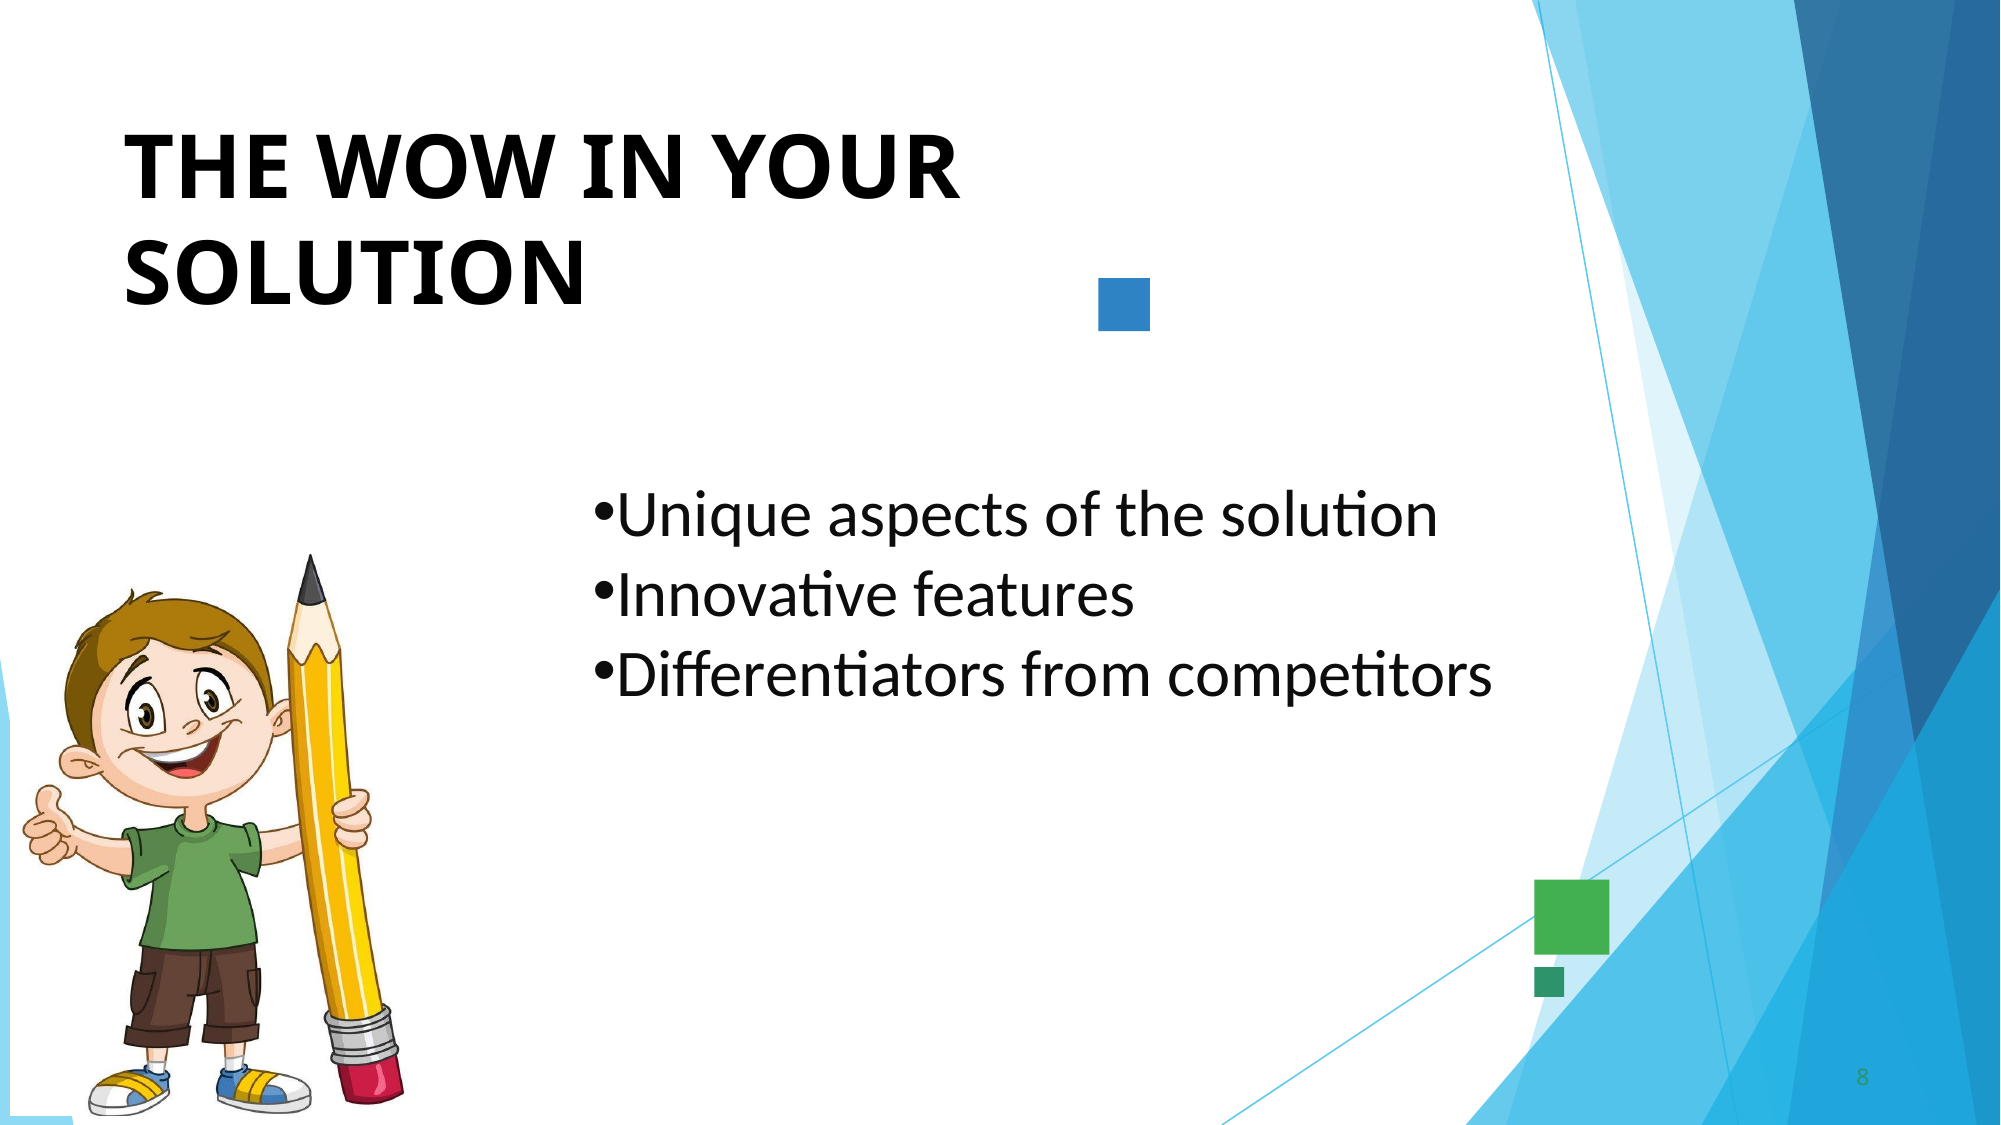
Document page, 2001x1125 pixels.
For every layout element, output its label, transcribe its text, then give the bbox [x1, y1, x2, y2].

text_box [1534, 879, 1610, 955]
text_box 8 [1849, 1061, 1888, 1095]
text_box [1098, 323, 1150, 332]
title THE WOW IN YOUR SOLUTION [121, 107, 1359, 323]
picture [10, 554, 416, 1116]
text_box [1534, 967, 1565, 997]
text_box Unique aspects of the solution Innovative features Differentiators from competitors [577, 462, 1580, 718]
